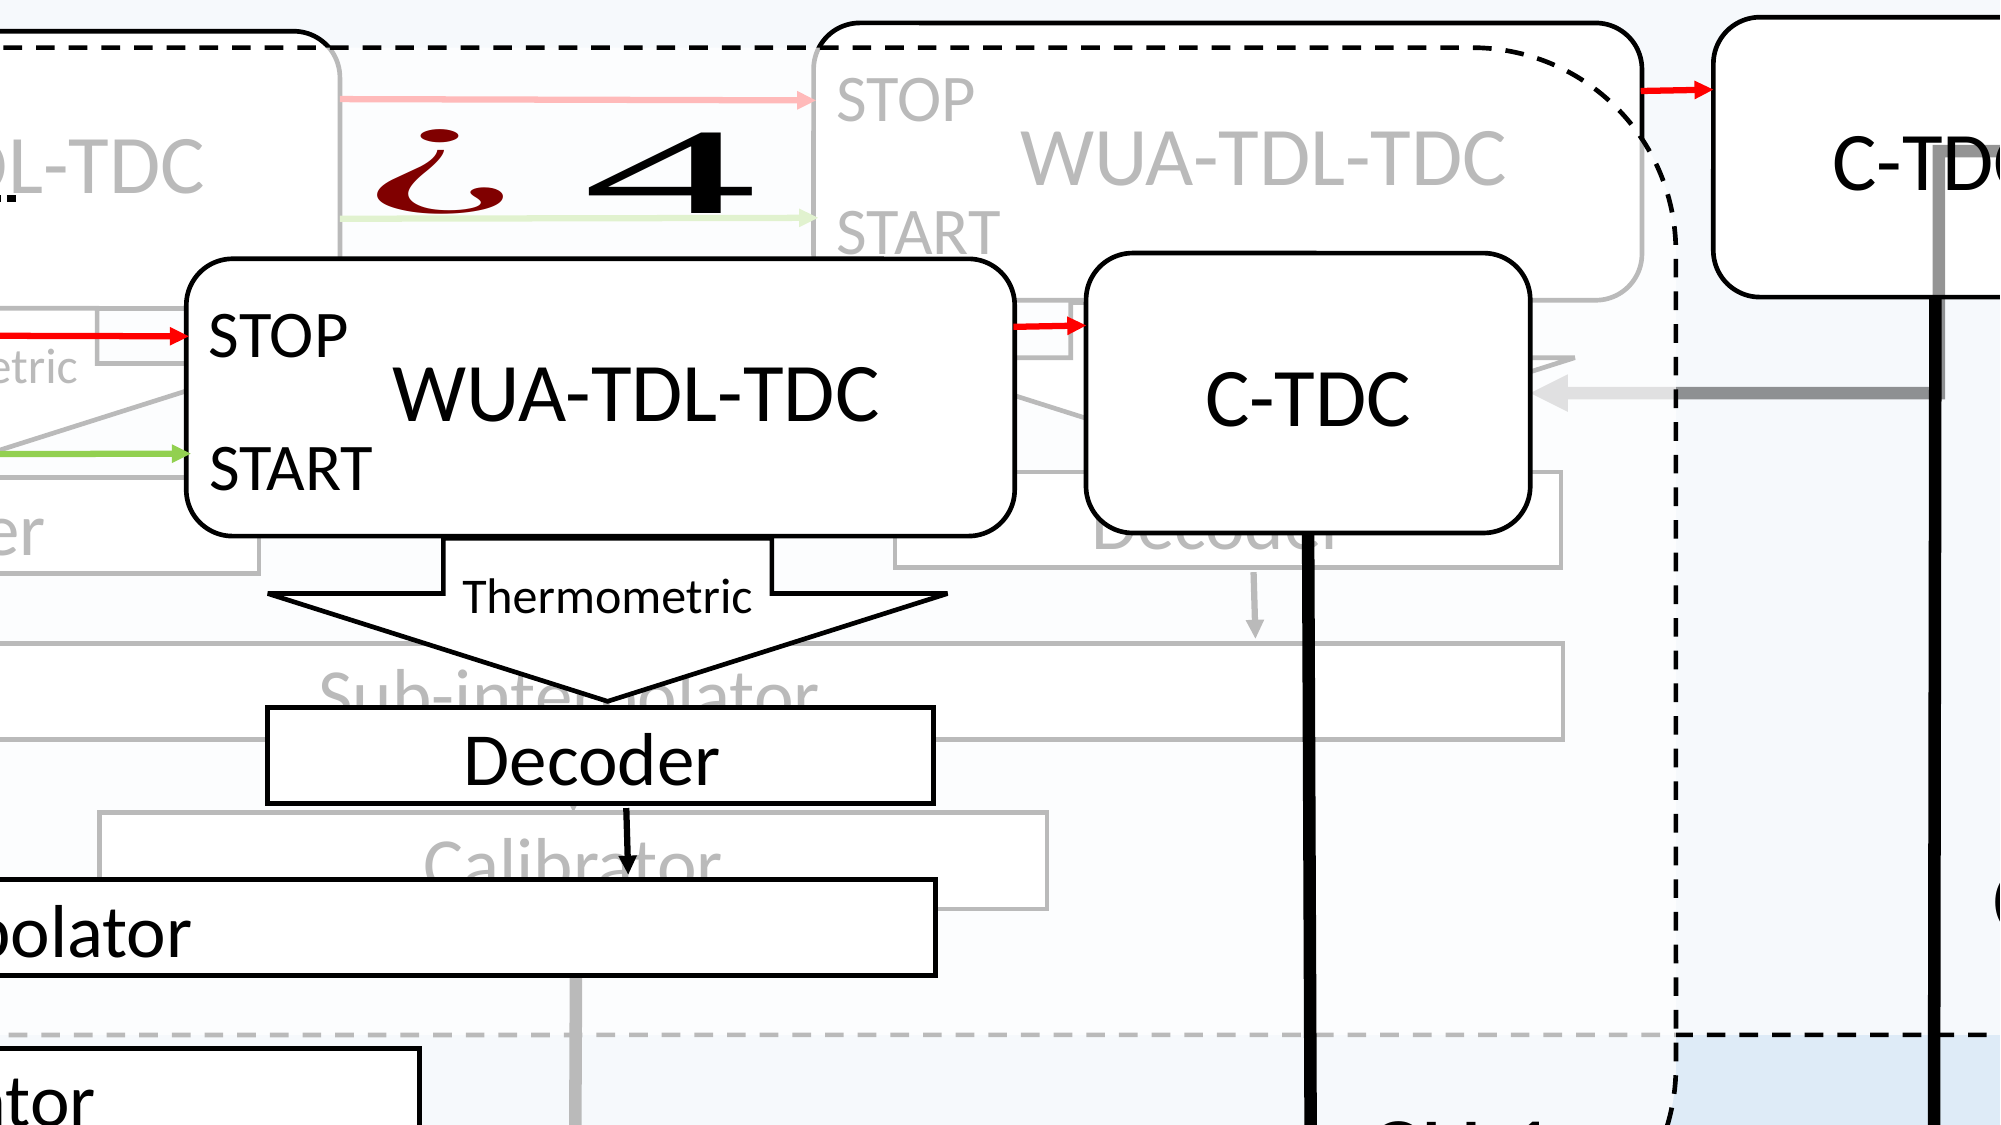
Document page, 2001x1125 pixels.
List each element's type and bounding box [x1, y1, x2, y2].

text_box [1758, 151, 2000, 394]
text_box [0, 0, 2000, 151]
text_box [1758, 394, 2000, 1125]
text_box [0, 47, 1758, 1125]
